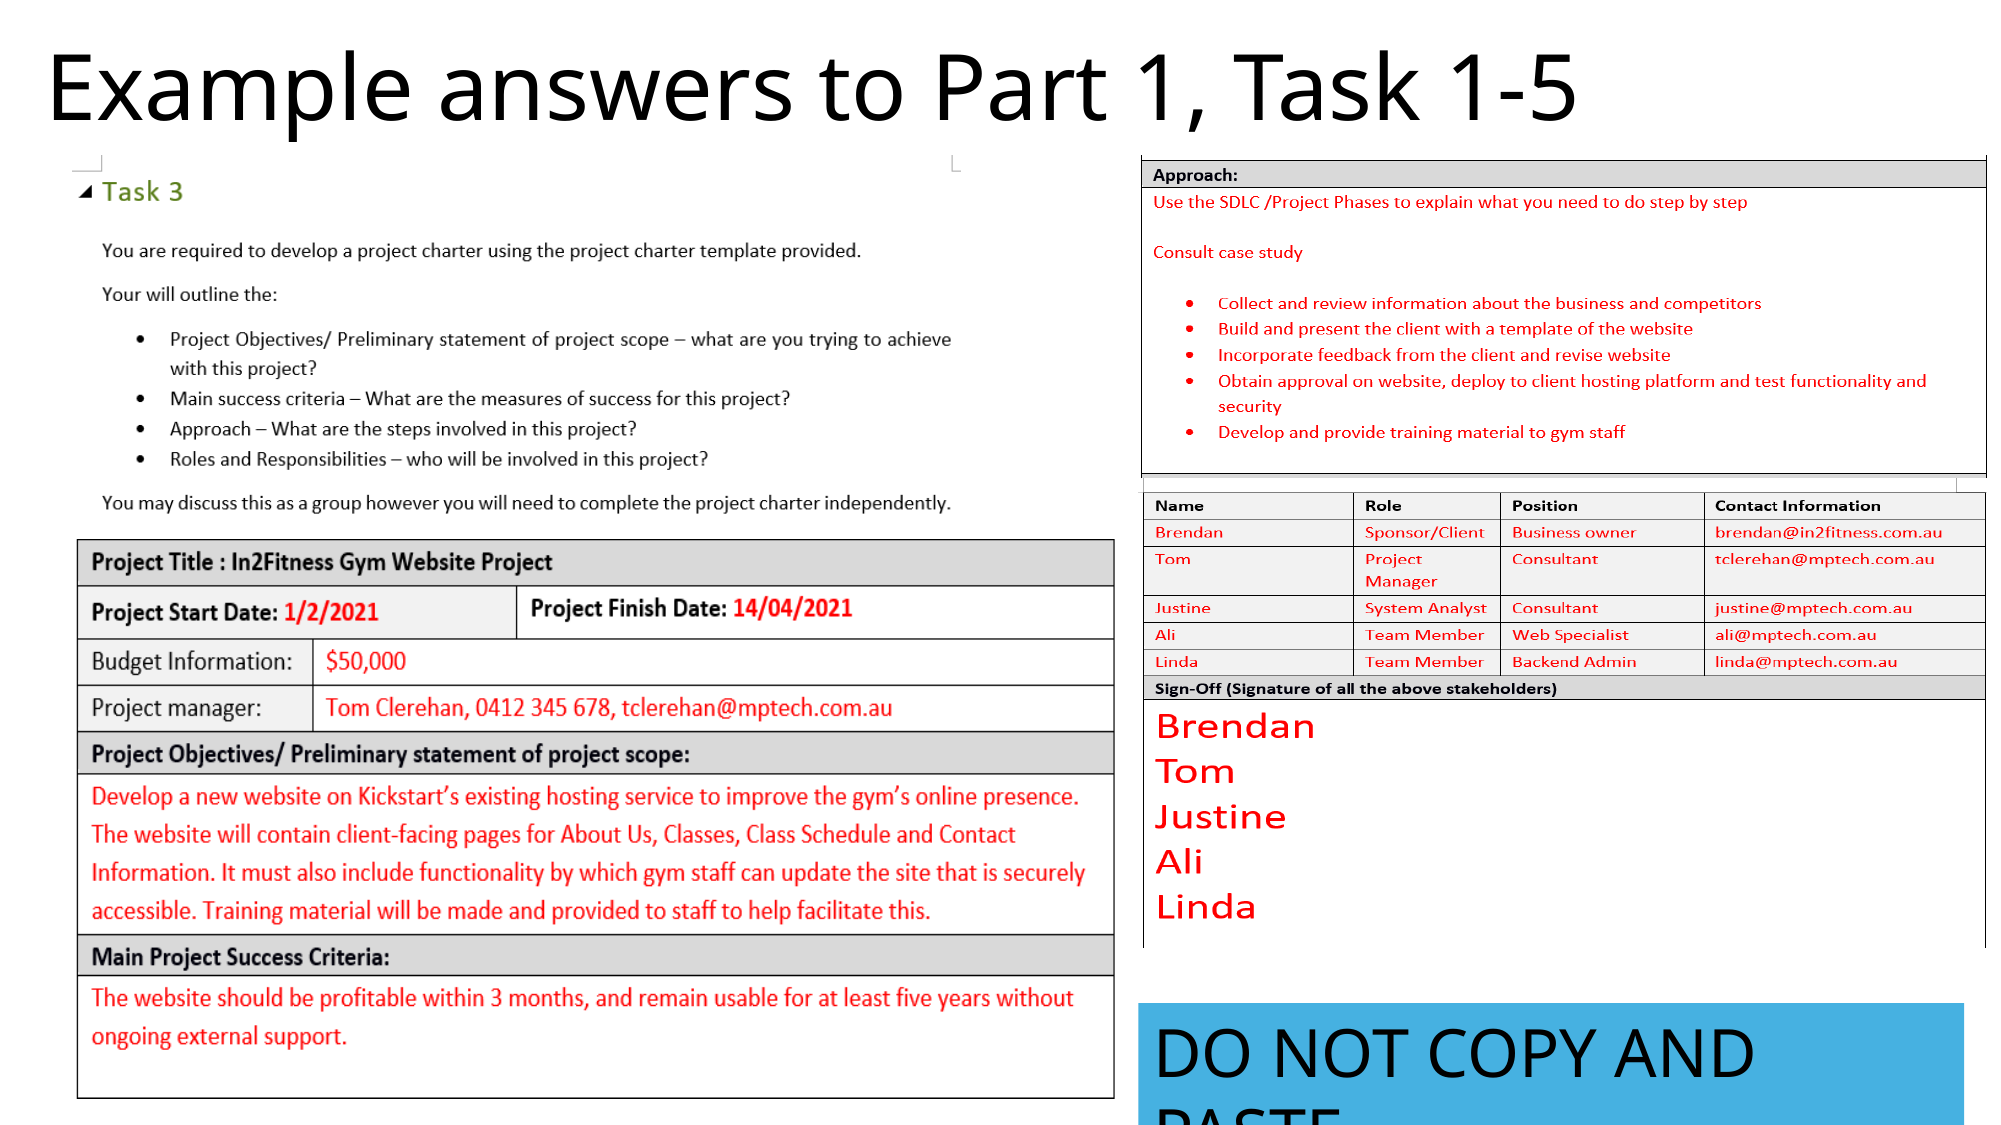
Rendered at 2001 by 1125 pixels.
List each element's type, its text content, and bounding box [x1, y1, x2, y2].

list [71, 538, 1117, 1100]
picture [1120, 154, 1988, 948]
picture [71, 154, 962, 524]
title Example answers to Part 1, Task 1-5 [30, 25, 1817, 156]
text_box DO NOT COPY AND PASTE [1138, 1003, 1965, 1125]
